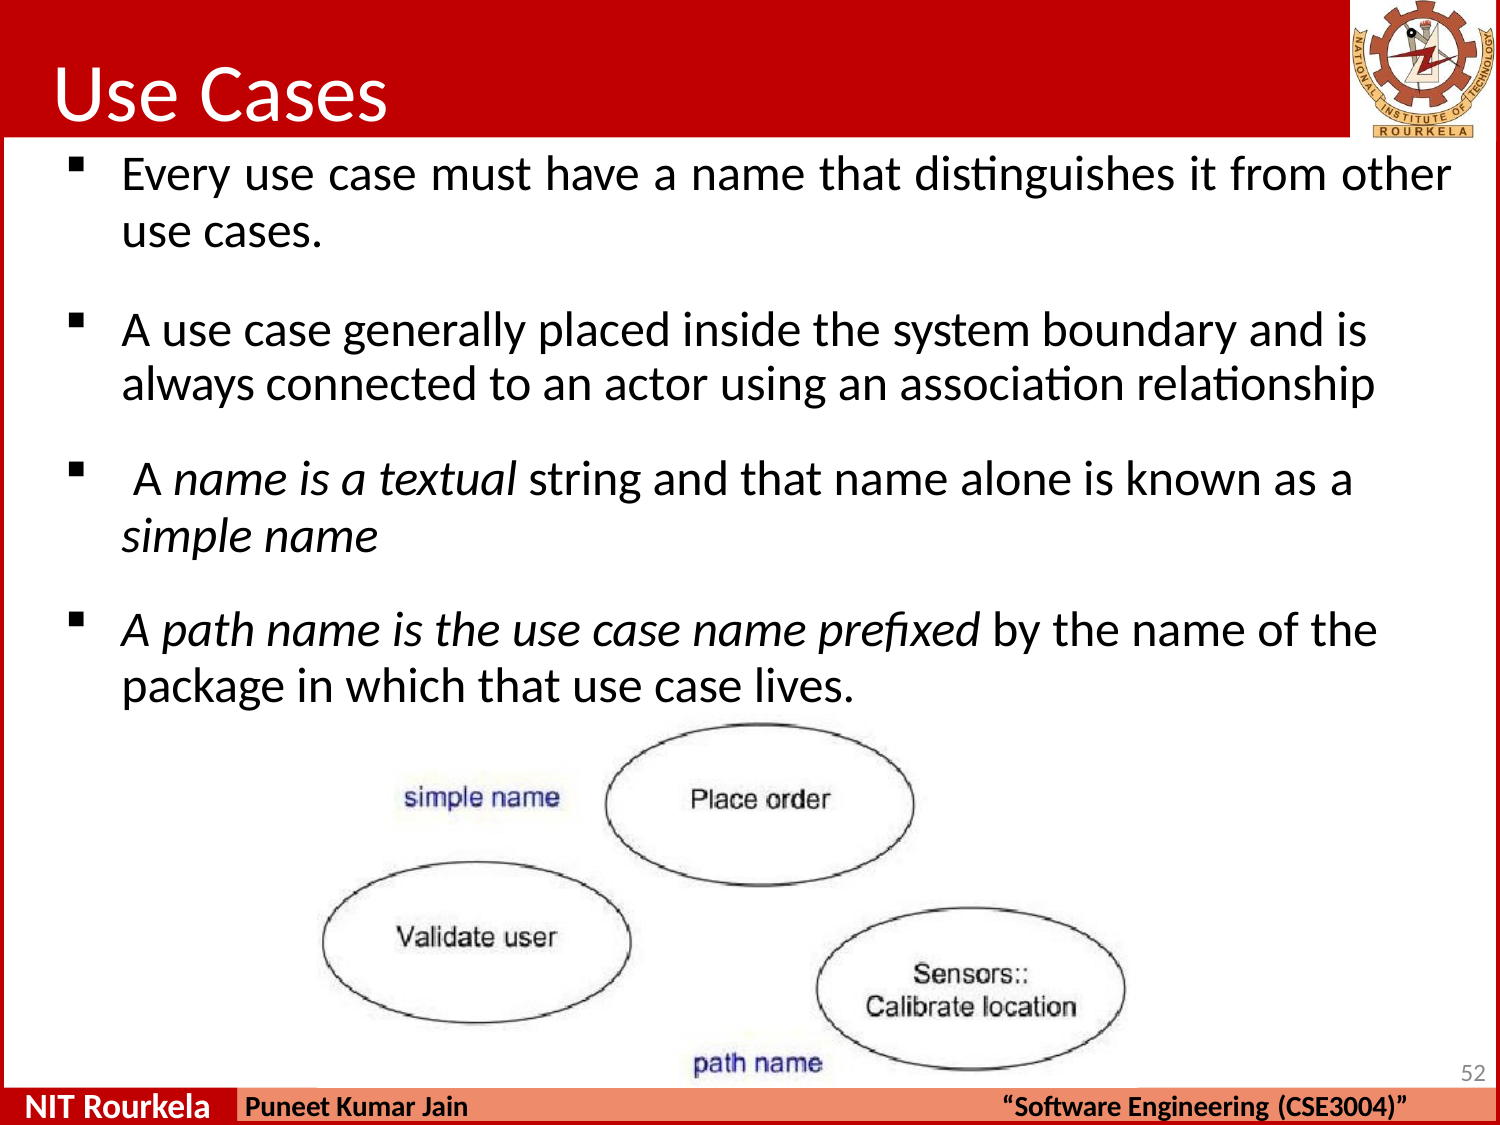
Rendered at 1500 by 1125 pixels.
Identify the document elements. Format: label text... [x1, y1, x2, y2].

footer Puneet Kumar Jain [243, 1092, 473, 1125]
slide_number NIT Rourkela [22, 1089, 216, 1125]
text_box “Software Engineering (CSE3004)” [999, 1092, 1414, 1123]
picture [1350, 0, 1497, 141]
title Use Cases [50, 36, 393, 227]
text_box Every use case must have a name that distinguishes it from other use cases. A use case generally placed inside the system boundary and is always connected to an actor using an association relationship A name is a textual string and that name alone is known as a simple name A path name is the use case name prefixed by the name of the package in which that use case lives. [62, 141, 1464, 713]
slide_number 55 [1441, 1060, 1492, 1125]
text_box [317, 713, 1139, 1088]
